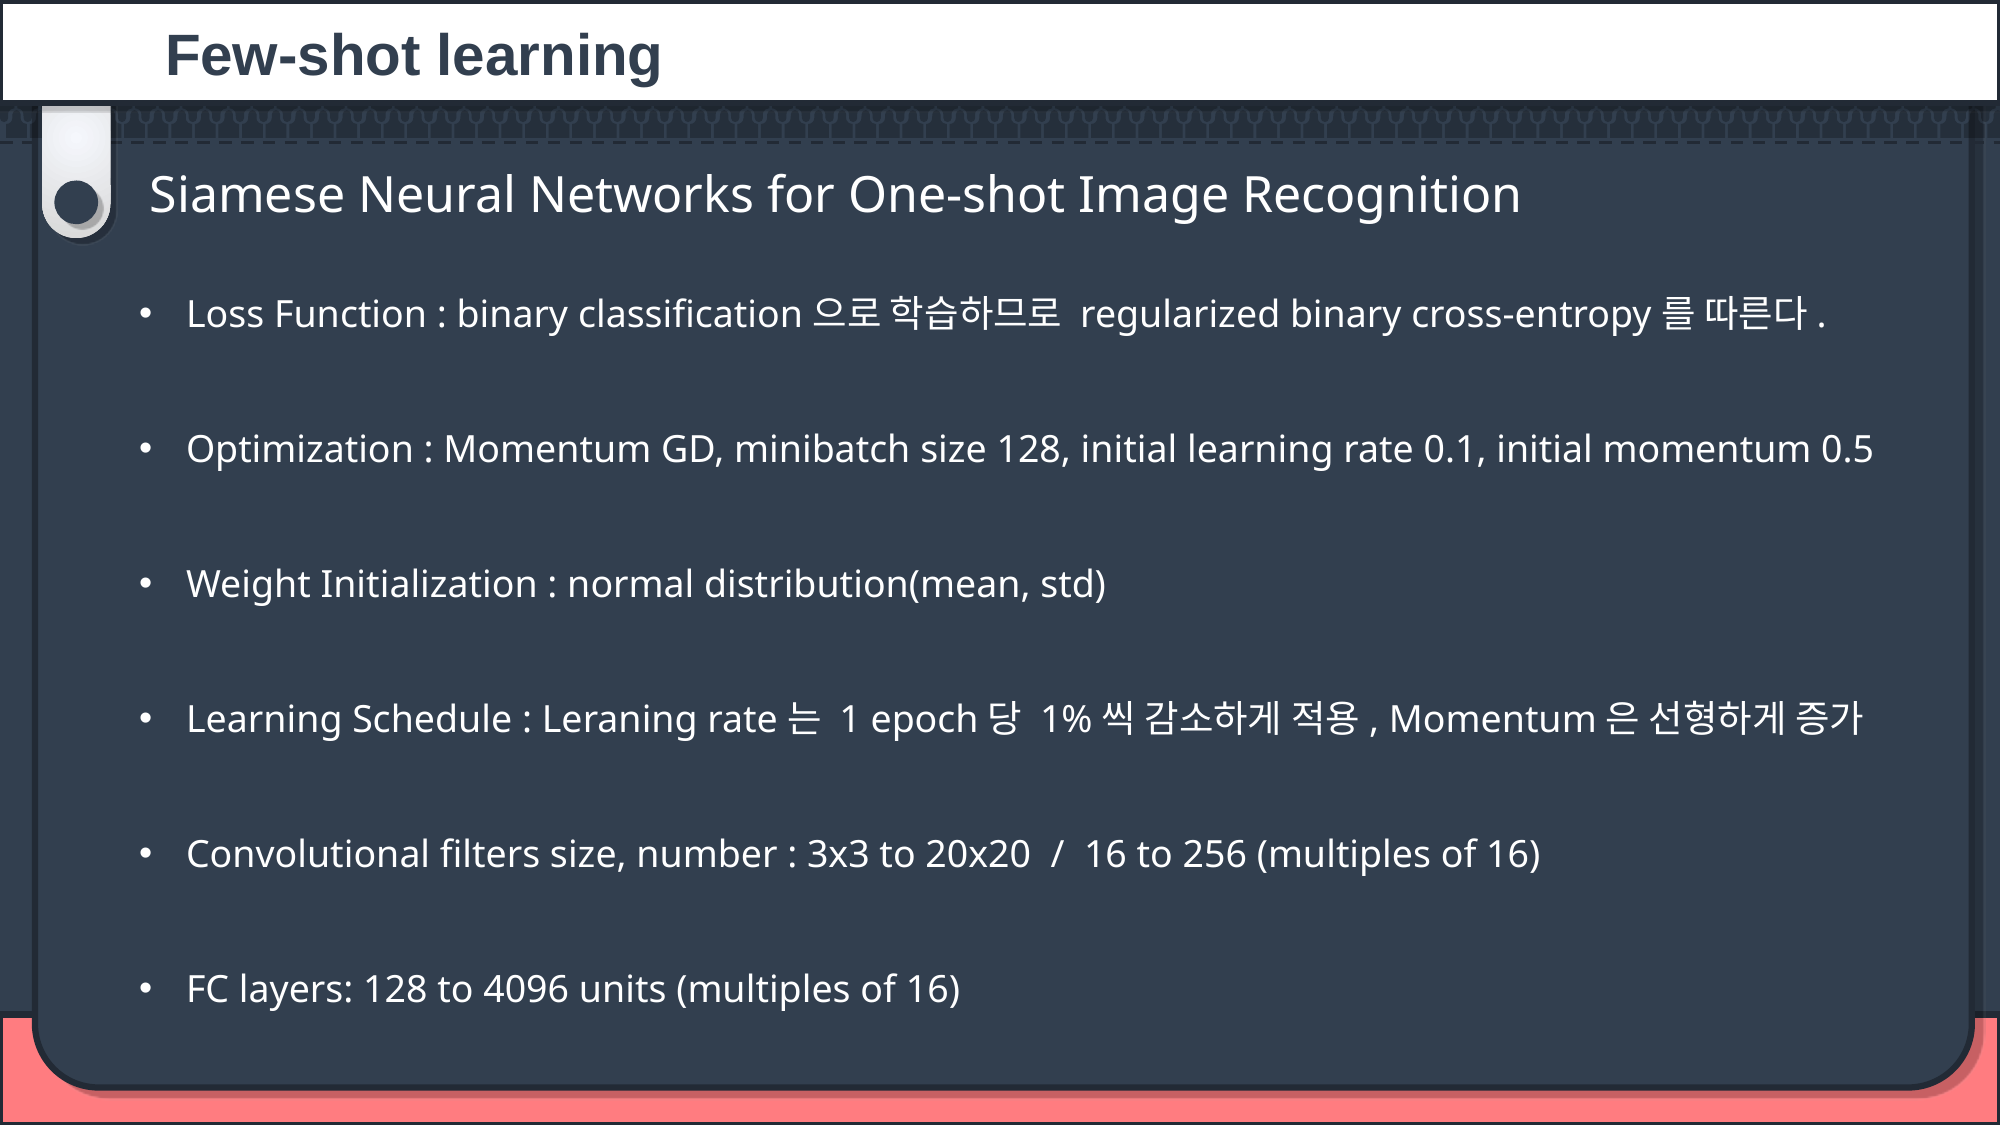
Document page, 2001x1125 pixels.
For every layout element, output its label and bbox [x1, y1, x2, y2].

text_box [0, 0, 2000, 1125]
